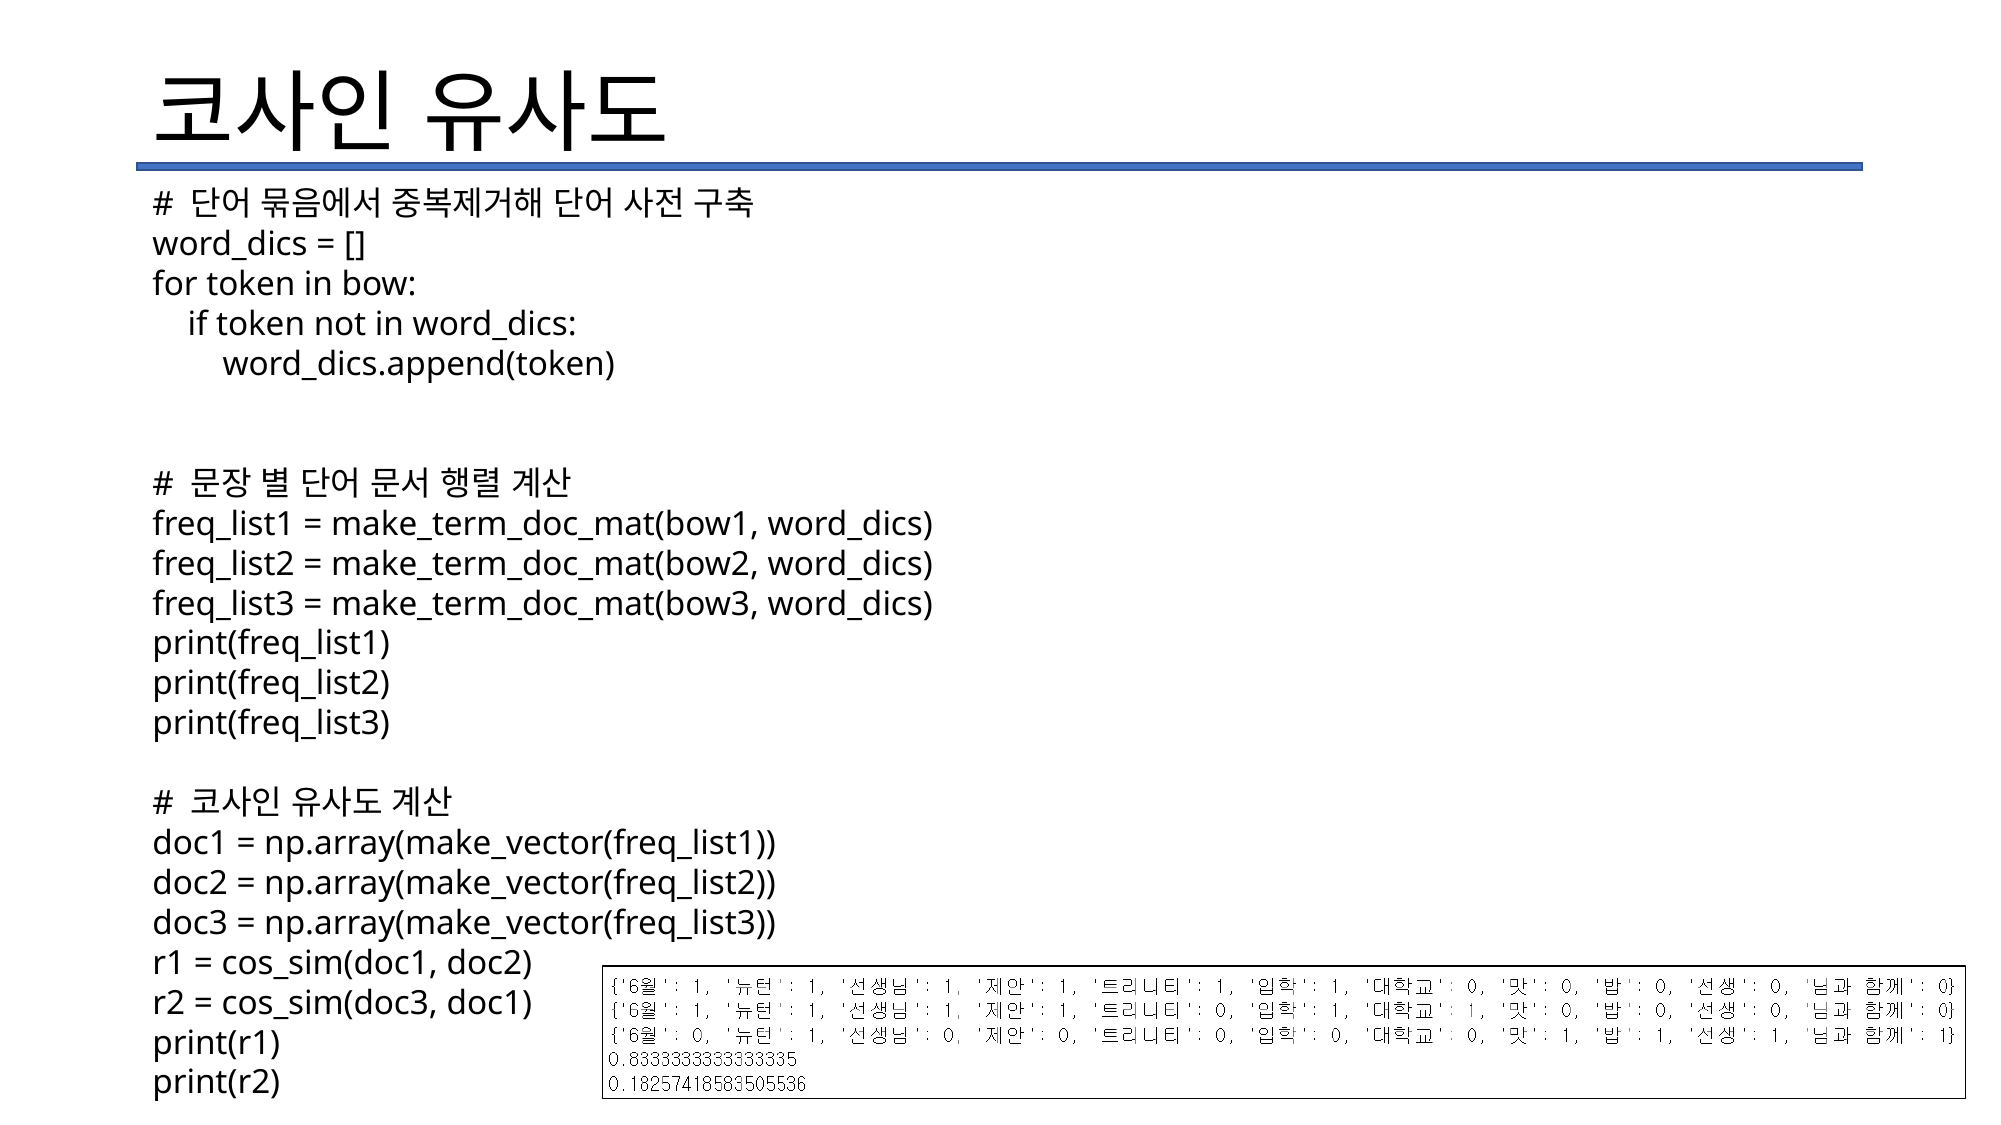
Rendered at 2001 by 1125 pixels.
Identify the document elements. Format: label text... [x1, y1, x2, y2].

title 코사인 유사도 [137, 59, 1863, 172]
picture [602, 966, 1966, 1099]
text_box # 단어 묶음에서 중복제거해 단어 사전 구축 word_dics = [] for token in bow: if token not in word_dics: word_dics.append(token) # 문장 별 단어 문서 행렬 계산 freq_list1 = make_term_doc_mat(bow1, word_dics) freq_list2 = make_term_doc_mat(bow2, word_dics) freq_list3 = make_term_doc_mat(bow3, word_dics) print(freq_list1) print(freq_list2) print(freq_list3) # 코사인 유사도 계산 doc1 = np.array(make_vector(freq_list1)) doc2 = np.array(make_vector(freq_list2)) doc3 = np.array(make_vector(freq_list3)) r1 = cos_sim(doc1, doc2) r2 = cos_sim(doc3, doc1) print(r1) print(r2) [137, 174, 1370, 1109]
